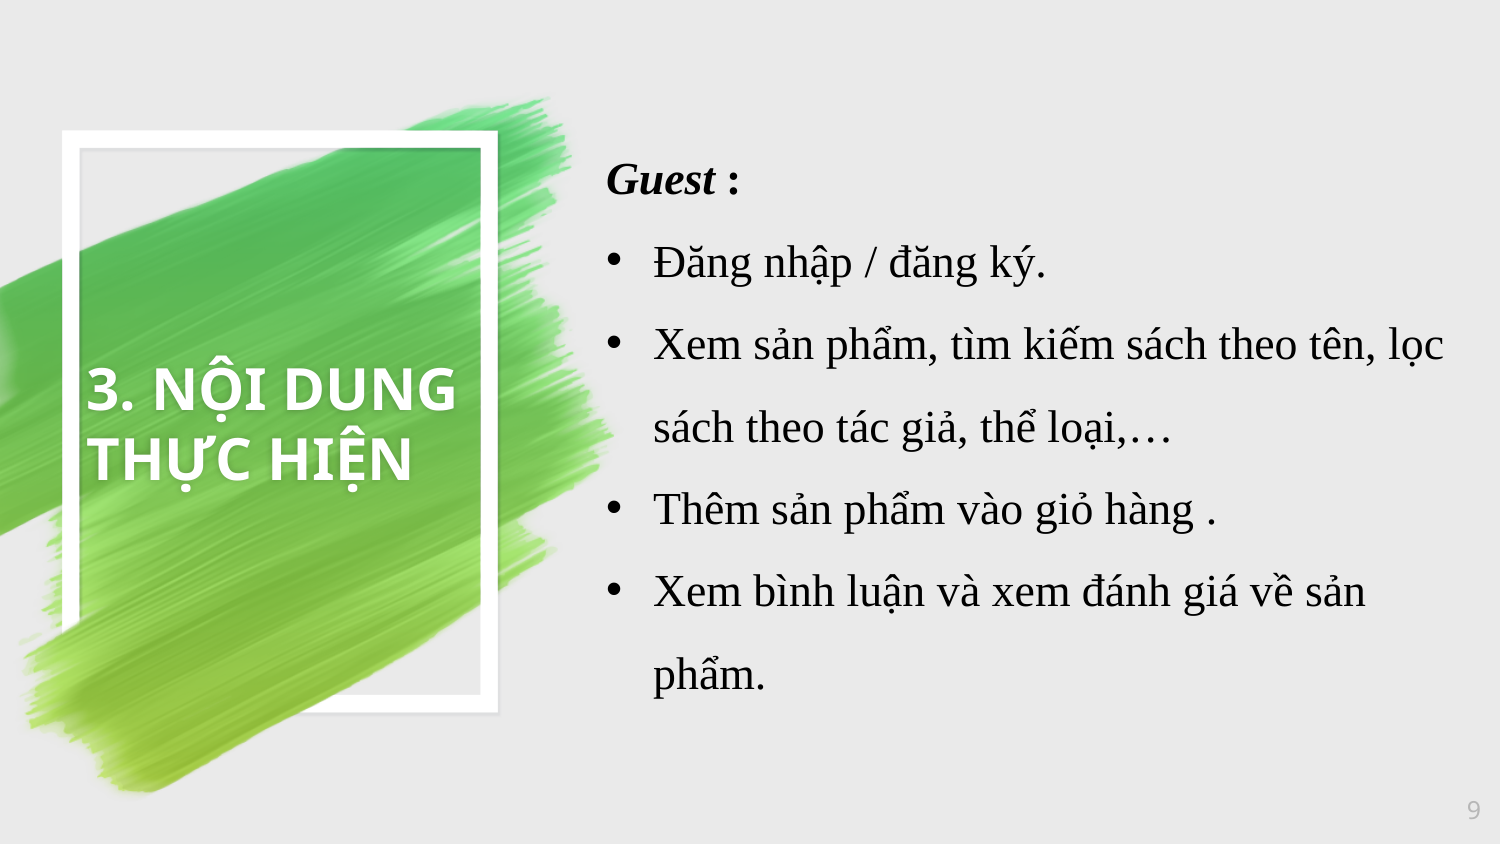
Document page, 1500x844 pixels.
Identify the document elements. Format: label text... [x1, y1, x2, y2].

text_box Guest : Đăng nhập / đăng ký. Xem sản phẩm, tìm kiếm sách theo tên, lọc sách theo tác giả, thể loại,… Thêm sản phẩm vào giỏ hàng . Xem bình luận và xem đánh giá về sản phẩm. [591, 114, 1473, 706]
title 3. NỘI DUNG THỰC HIỆN [86, 149, 563, 696]
slide_number 9 [1391, 779, 1482, 844]
picture [0, 0, 1500, 844]
